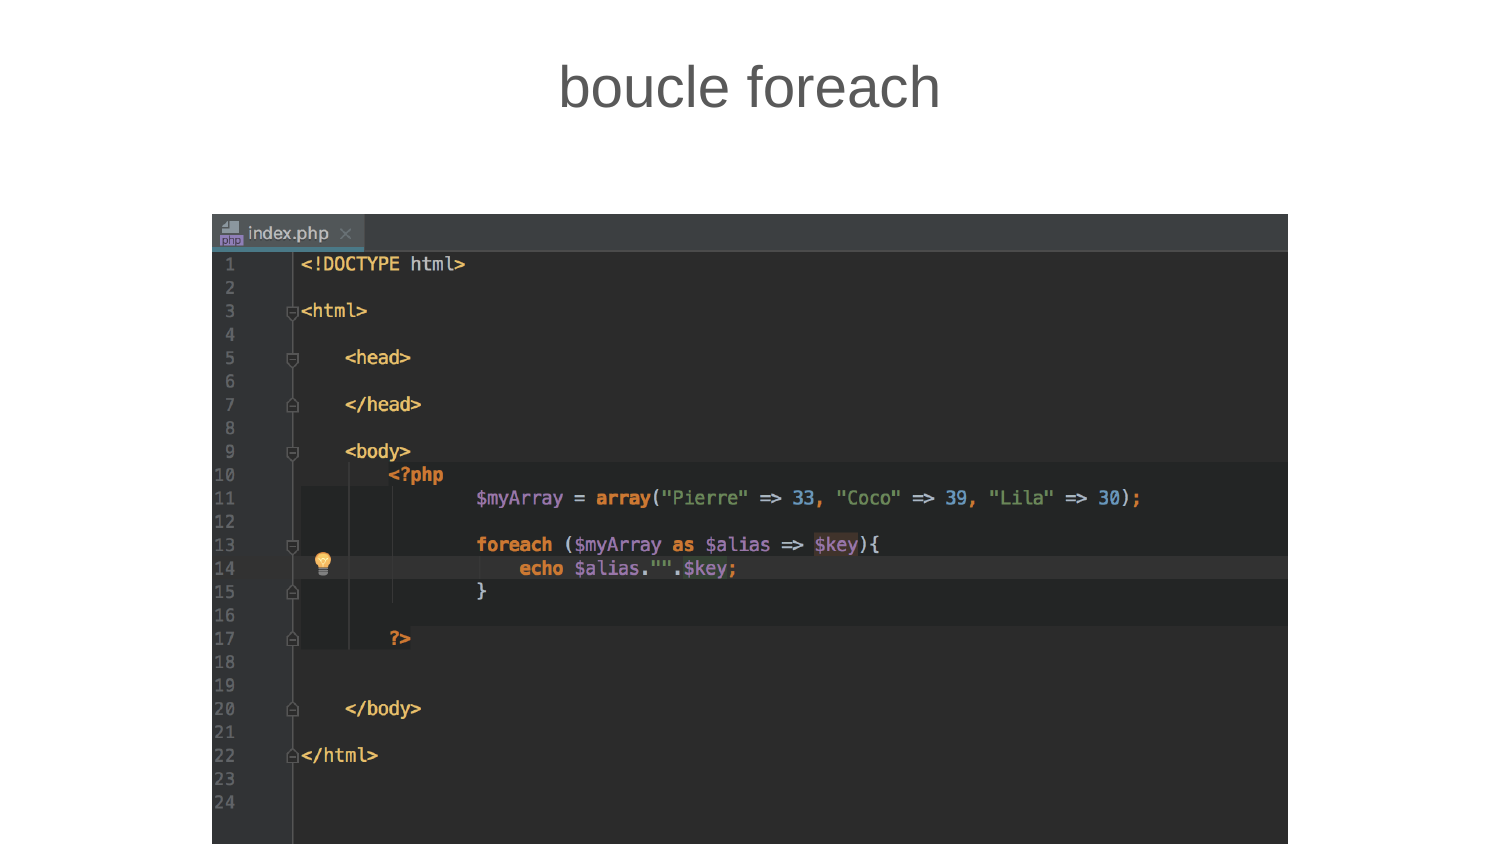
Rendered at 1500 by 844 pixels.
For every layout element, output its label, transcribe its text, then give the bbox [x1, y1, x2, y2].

picture [212, 214, 1288, 844]
subtitle boucle foreach [51, 34, 1449, 165]
